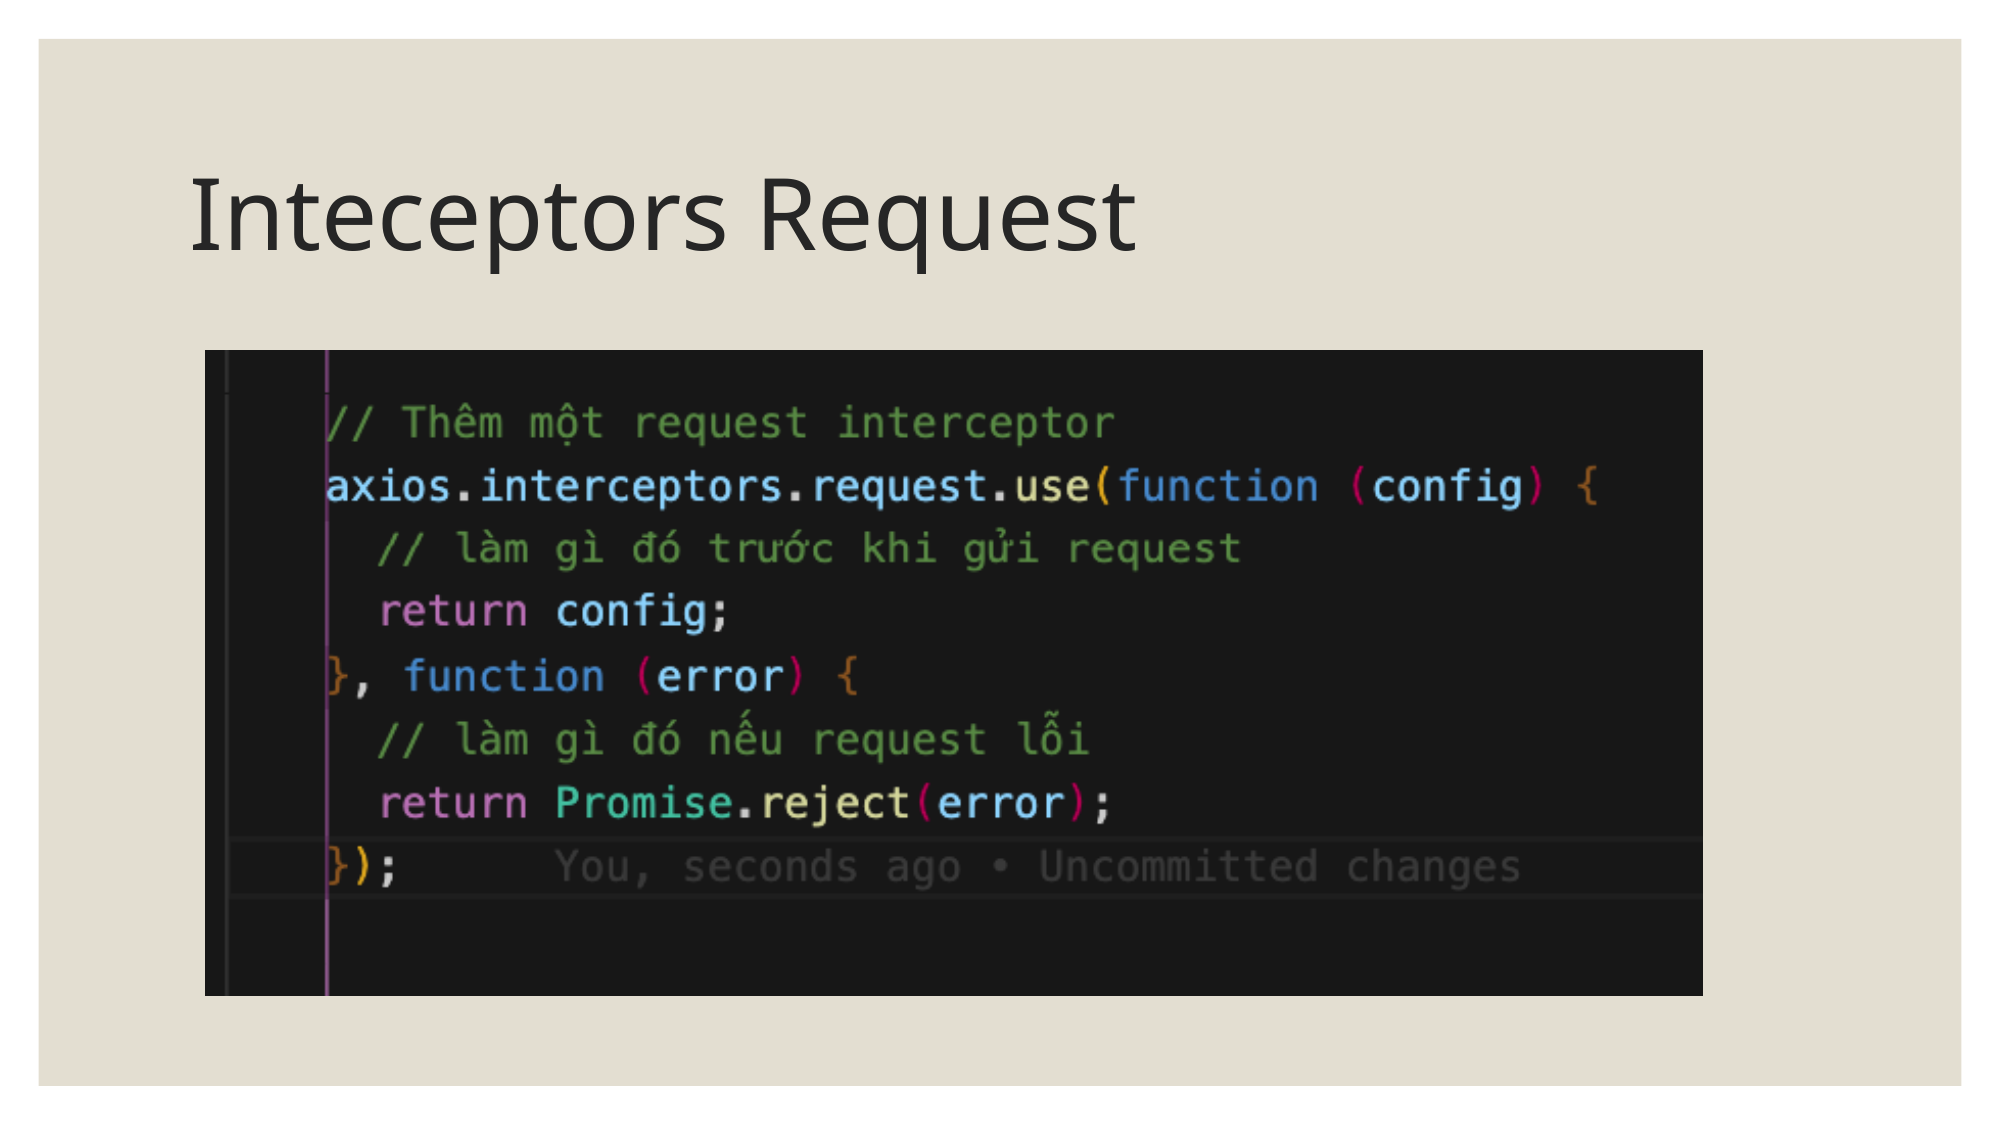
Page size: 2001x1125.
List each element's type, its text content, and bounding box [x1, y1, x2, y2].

title Inteceptors Request [174, 105, 1825, 331]
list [205, 350, 1703, 997]
